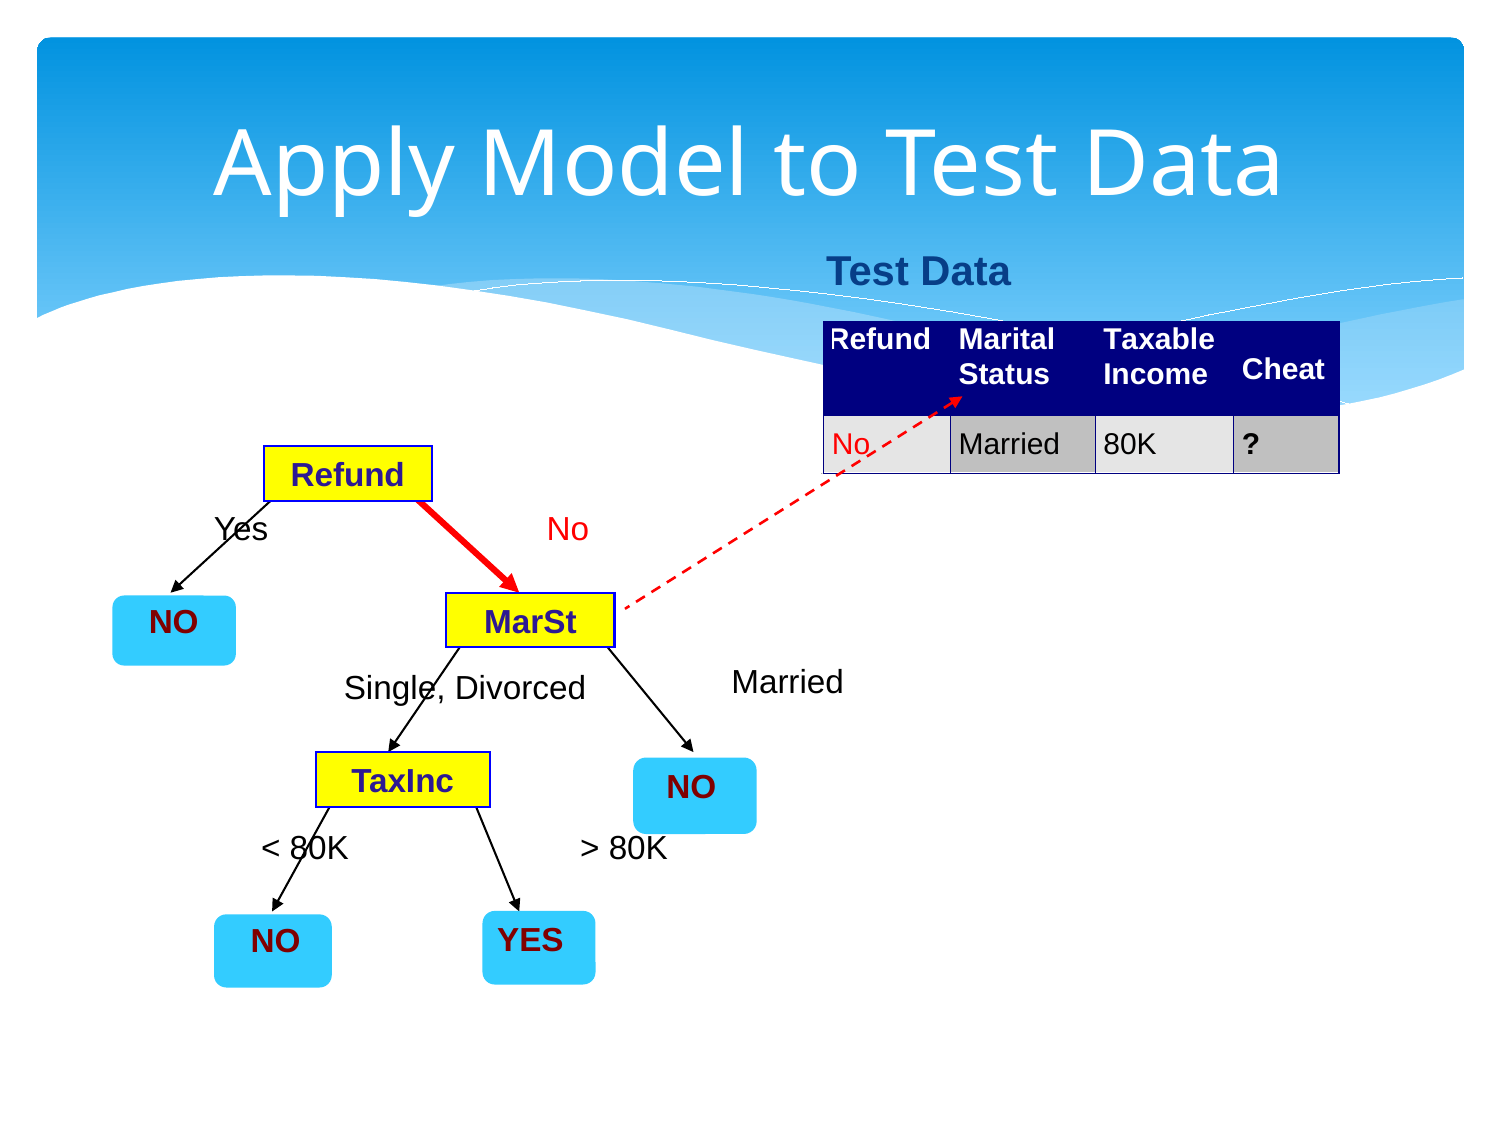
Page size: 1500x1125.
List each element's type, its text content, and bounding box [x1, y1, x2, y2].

text_box Test Data [787, 246, 1050, 302]
text_box Married [604, 653, 869, 708]
title Apply Model to Test Data [75, 55, 1425, 261]
text_box [112, 648, 236, 666]
text_box MarSt [446, 592, 615, 648]
text_box YES [468, 910, 593, 966]
text_box [388, 714, 415, 752]
text_box No [419, 499, 604, 555]
text_box [477, 555, 519, 592]
text_box [214, 967, 332, 988]
text_box Yes [86, 499, 284, 555]
text_box NO [77, 592, 270, 648]
text_box [272, 874, 293, 911]
text_box [657, 708, 694, 753]
text_box [482, 916, 596, 985]
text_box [812, 321, 1362, 508]
text_box > 80K [452, 818, 683, 874]
text_box [170, 555, 212, 592]
text_box Refund [263, 446, 432, 501]
text_box [633, 813, 757, 835]
text_box [503, 874, 521, 910]
text_box < 80K [133, 818, 364, 874]
text_box Single, Divorced [216, 659, 602, 714]
text_box NO [595, 757, 788, 813]
text_box TaxInc [315, 752, 490, 807]
text_box NO [179, 911, 372, 967]
